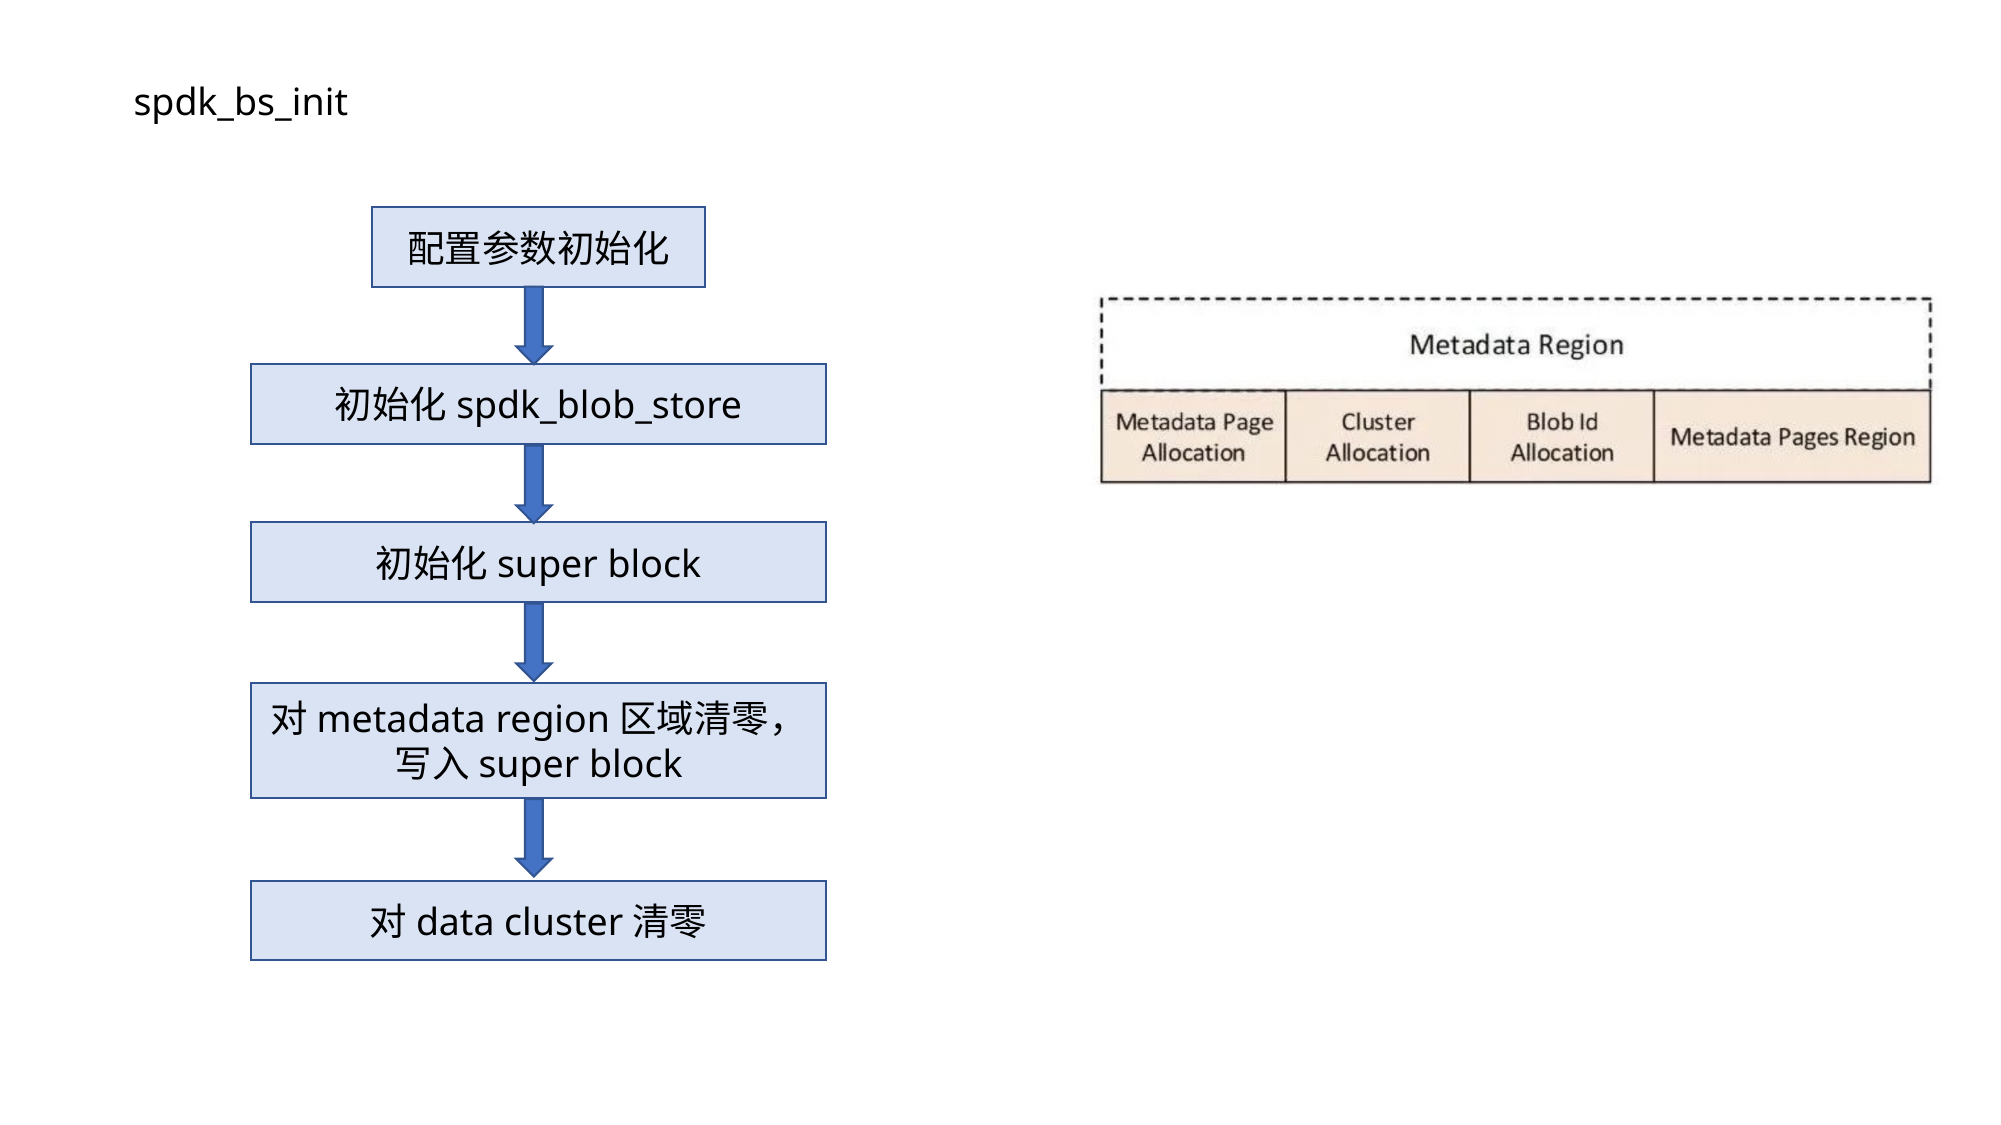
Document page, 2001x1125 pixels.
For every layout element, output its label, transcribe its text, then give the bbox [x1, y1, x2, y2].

text_box [513, 797, 555, 878]
text_box [513, 285, 555, 366]
text_box 初始化spdk_blob_store [250, 363, 827, 445]
picture [1091, 286, 1940, 488]
text_box 对metadata region区域清零，写入super block [250, 682, 827, 799]
text_box 初始化super block [250, 521, 827, 603]
text_box 对data cluster清零 [250, 880, 827, 961]
text_box [513, 444, 555, 525]
text_box spdk_bs_init [118, 70, 452, 131]
text_box [513, 602, 555, 683]
text_box 配置参数初始化 [371, 206, 706, 288]
